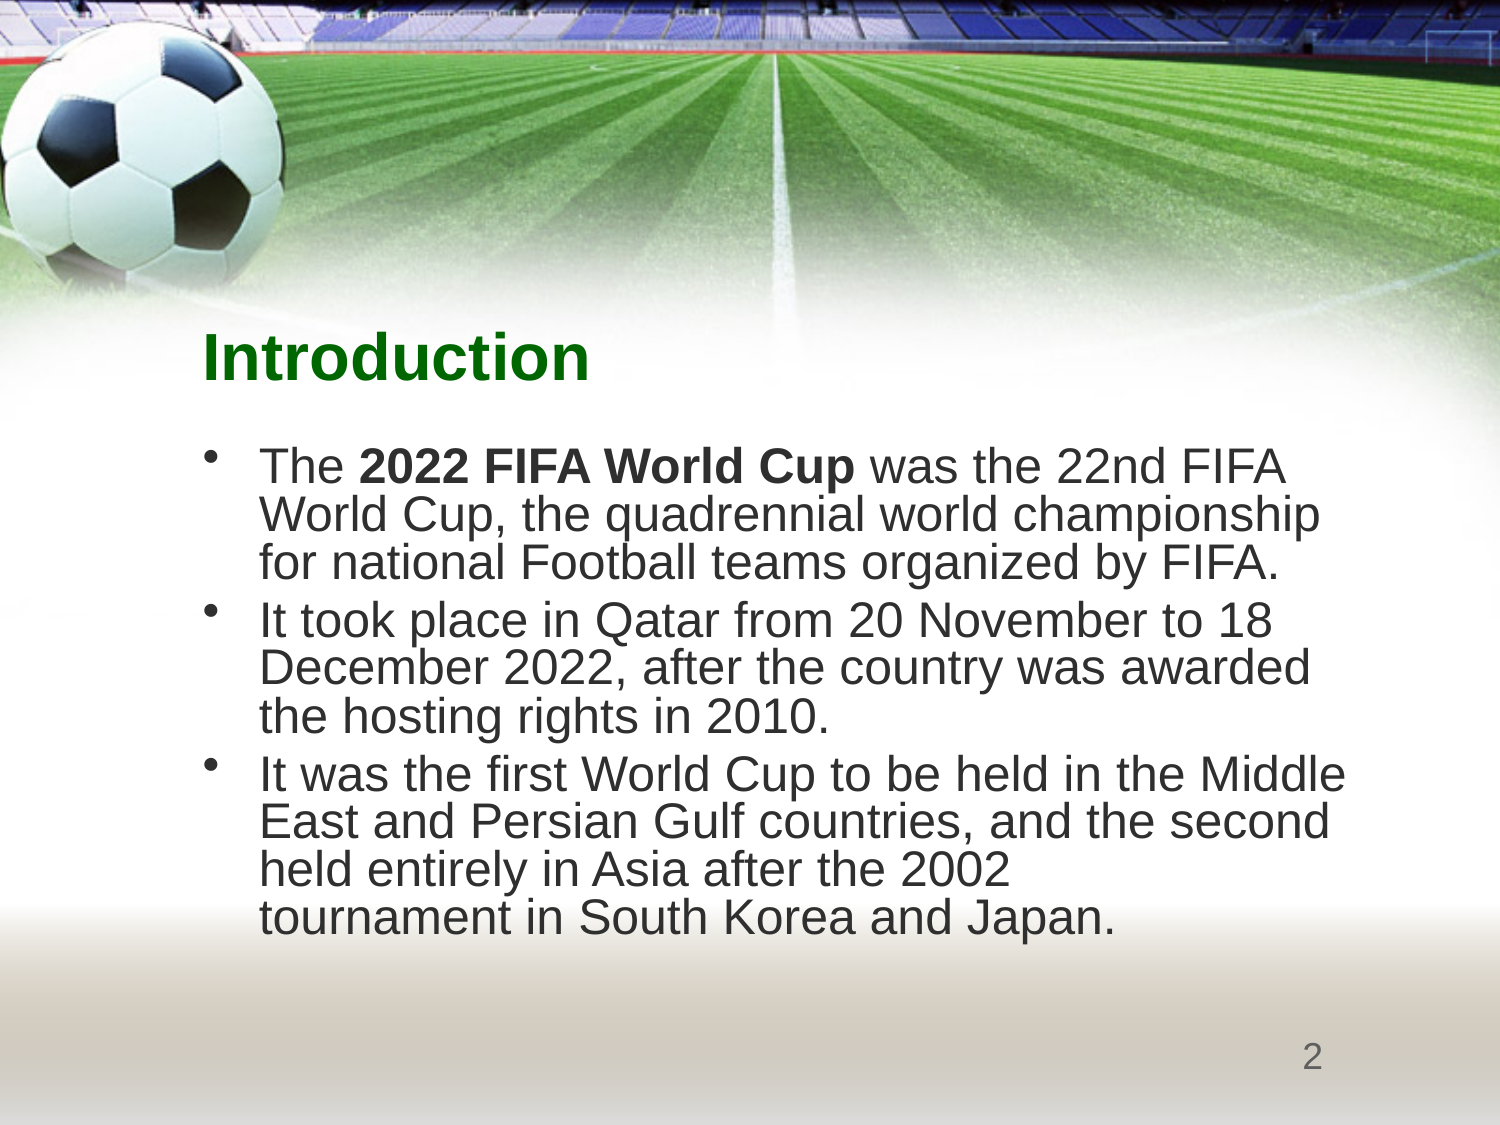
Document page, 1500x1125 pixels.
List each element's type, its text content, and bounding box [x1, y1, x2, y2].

title Introduction [187, 299, 1251, 407]
text_box 2 [1287, 1024, 1425, 1085]
list The 2022 FIFA World Cup was the 22nd FIFA World Cup, the quadrennial world championship for national Football teams organized by FIFA. It took place in Qatar from 20 November to 18 December 2022, after the country was awarded the hosting rights in 2010. It was the first World Cup to be held in the Middle East and Persian Gulf countries, and the second held entirely in Asia after the 2002 tournament in South Korea and Japan. [187, 437, 1393, 1100]
picture [0, 0, 1500, 936]
